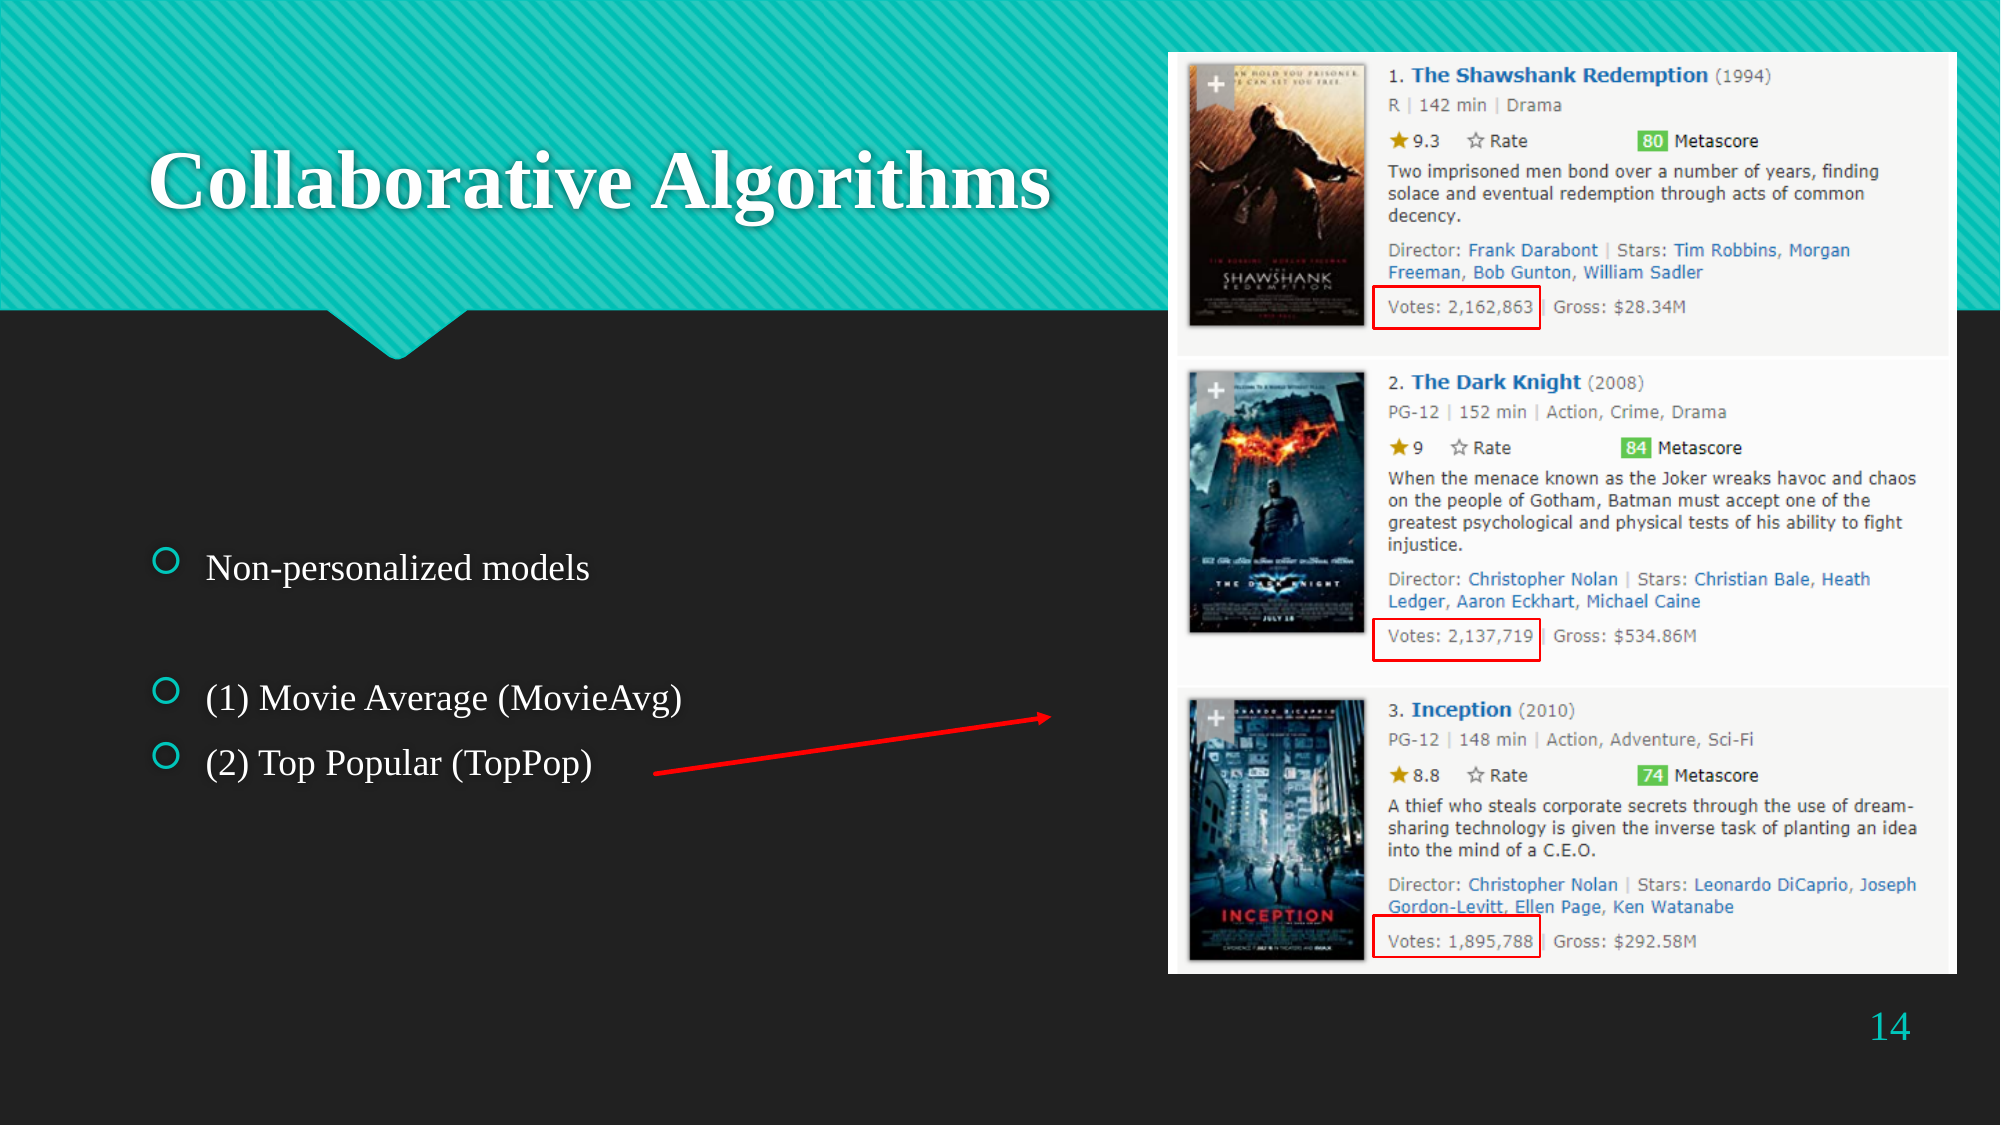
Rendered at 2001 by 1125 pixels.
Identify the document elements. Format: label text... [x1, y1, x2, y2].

picture [1168, 51, 1957, 974]
list Non-personalized models (1) Movie Average (MovieAvg) (2) Top Popular (TopPop) [134, 364, 1168, 962]
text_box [655, 716, 1052, 775]
slide_number 14 [1751, 974, 1926, 1051]
title Collaborative Algorithms [132, 73, 1168, 233]
